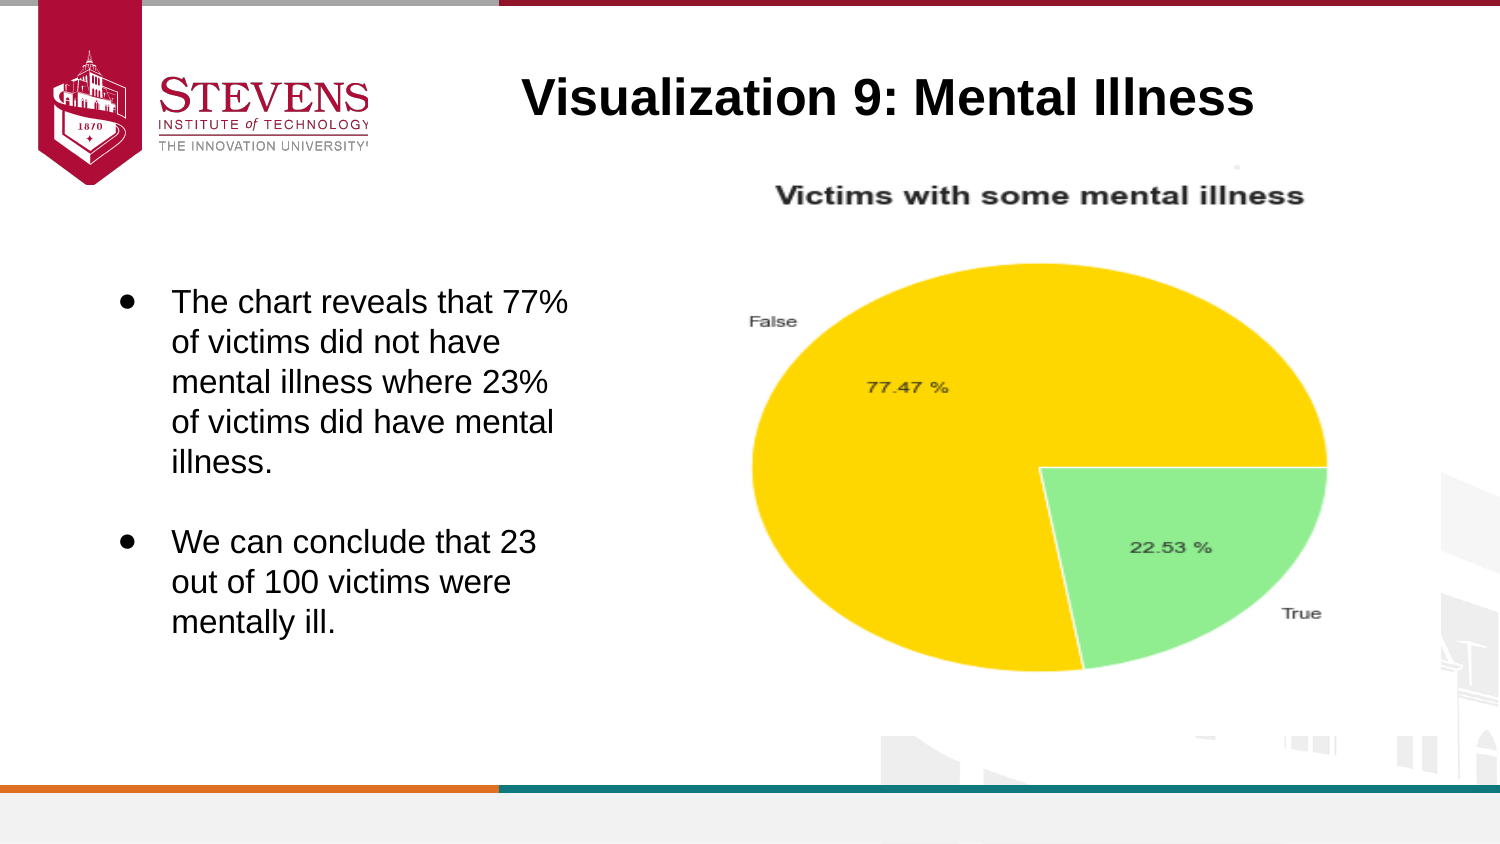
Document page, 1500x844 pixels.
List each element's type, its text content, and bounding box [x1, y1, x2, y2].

text_box Visualization 9: Mental Illness [430, 48, 1362, 142]
picture [38, 0, 368, 185]
picture [628, 147, 1500, 785]
text_box The chart reveals that 77% of victims did not have mental illness where 23% of victims did have mental illness. We can conclude that 23 out of 100 victims were mentally ill. [81, 265, 589, 735]
